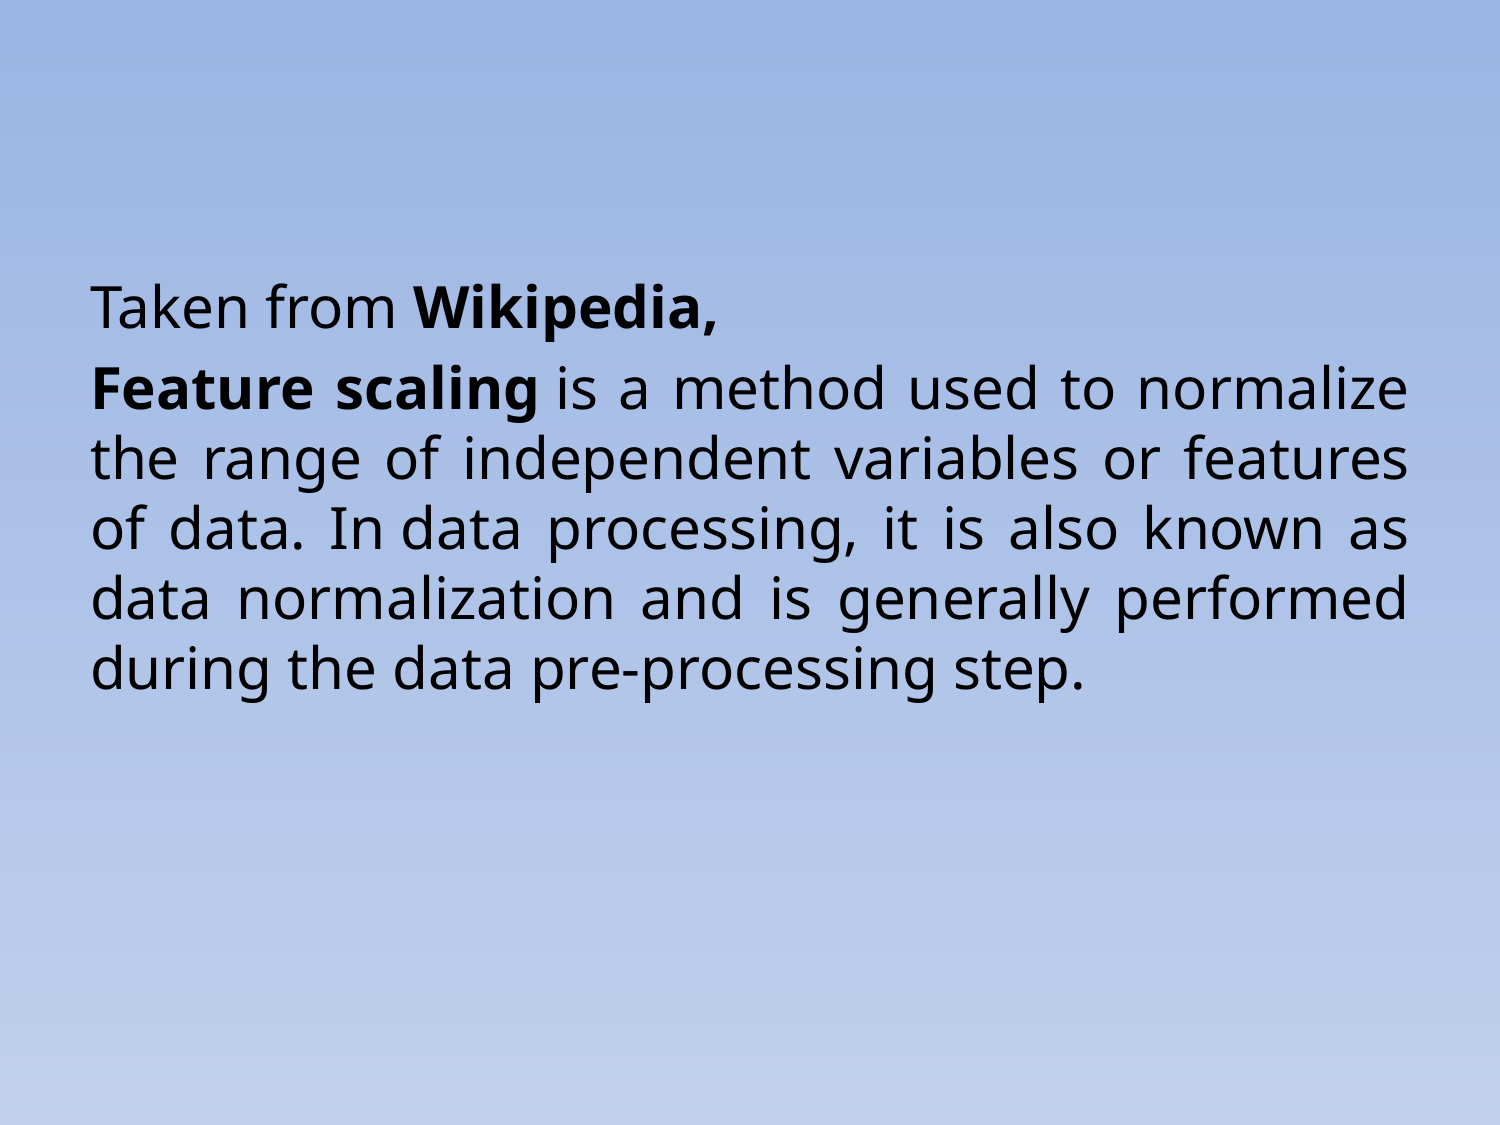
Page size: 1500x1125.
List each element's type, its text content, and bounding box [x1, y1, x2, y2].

list Taken from Wikipedia, Feature scaling is a method used to normalize the range of independent variables or features of data. In data processing, it is also known as data normalization and is generally performed during the data pre-processing step. [75, 262, 1425, 1005]
